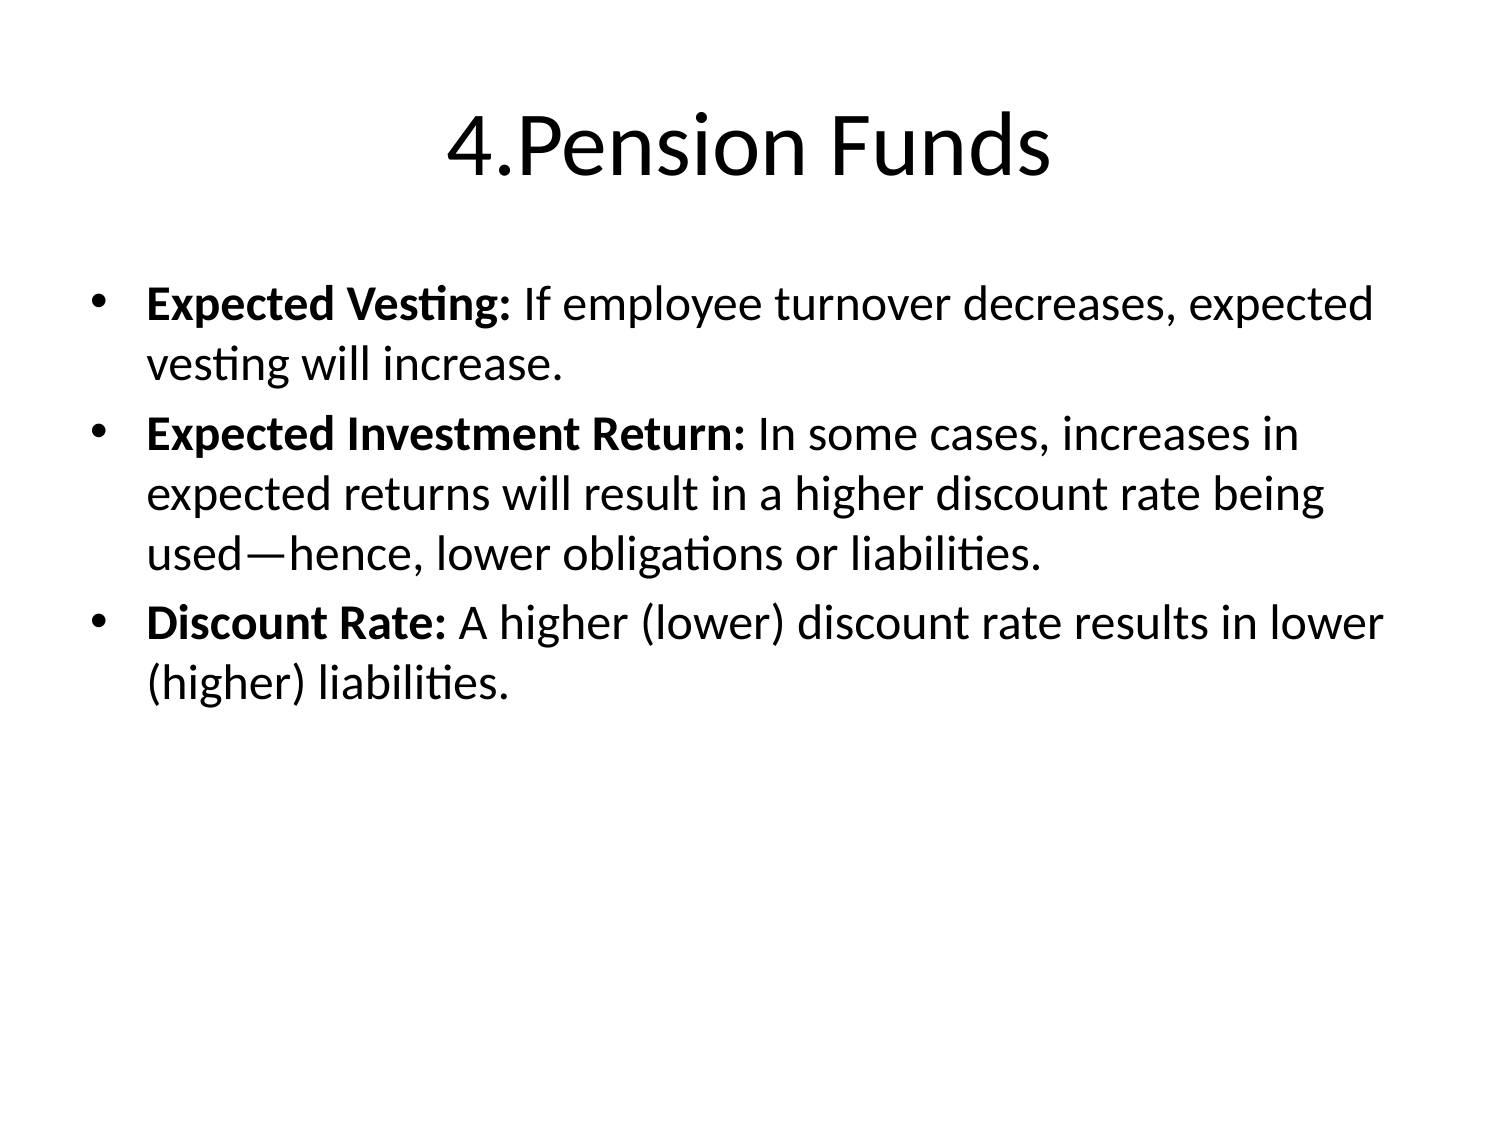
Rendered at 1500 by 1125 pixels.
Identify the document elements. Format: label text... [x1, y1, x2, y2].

list Expected Vesting: If employee turnover decreases, expected vesting will increase. Expected Investment Return: In some cases, increases in expected returns will result in a higher discount rate being used—hence, lower obligations or liabilities. Discount Rate: A higher (lower) discount rate results in lower (higher) liabilities. [75, 262, 1425, 1005]
title 4.Pension Funds [75, 45, 1425, 233]
